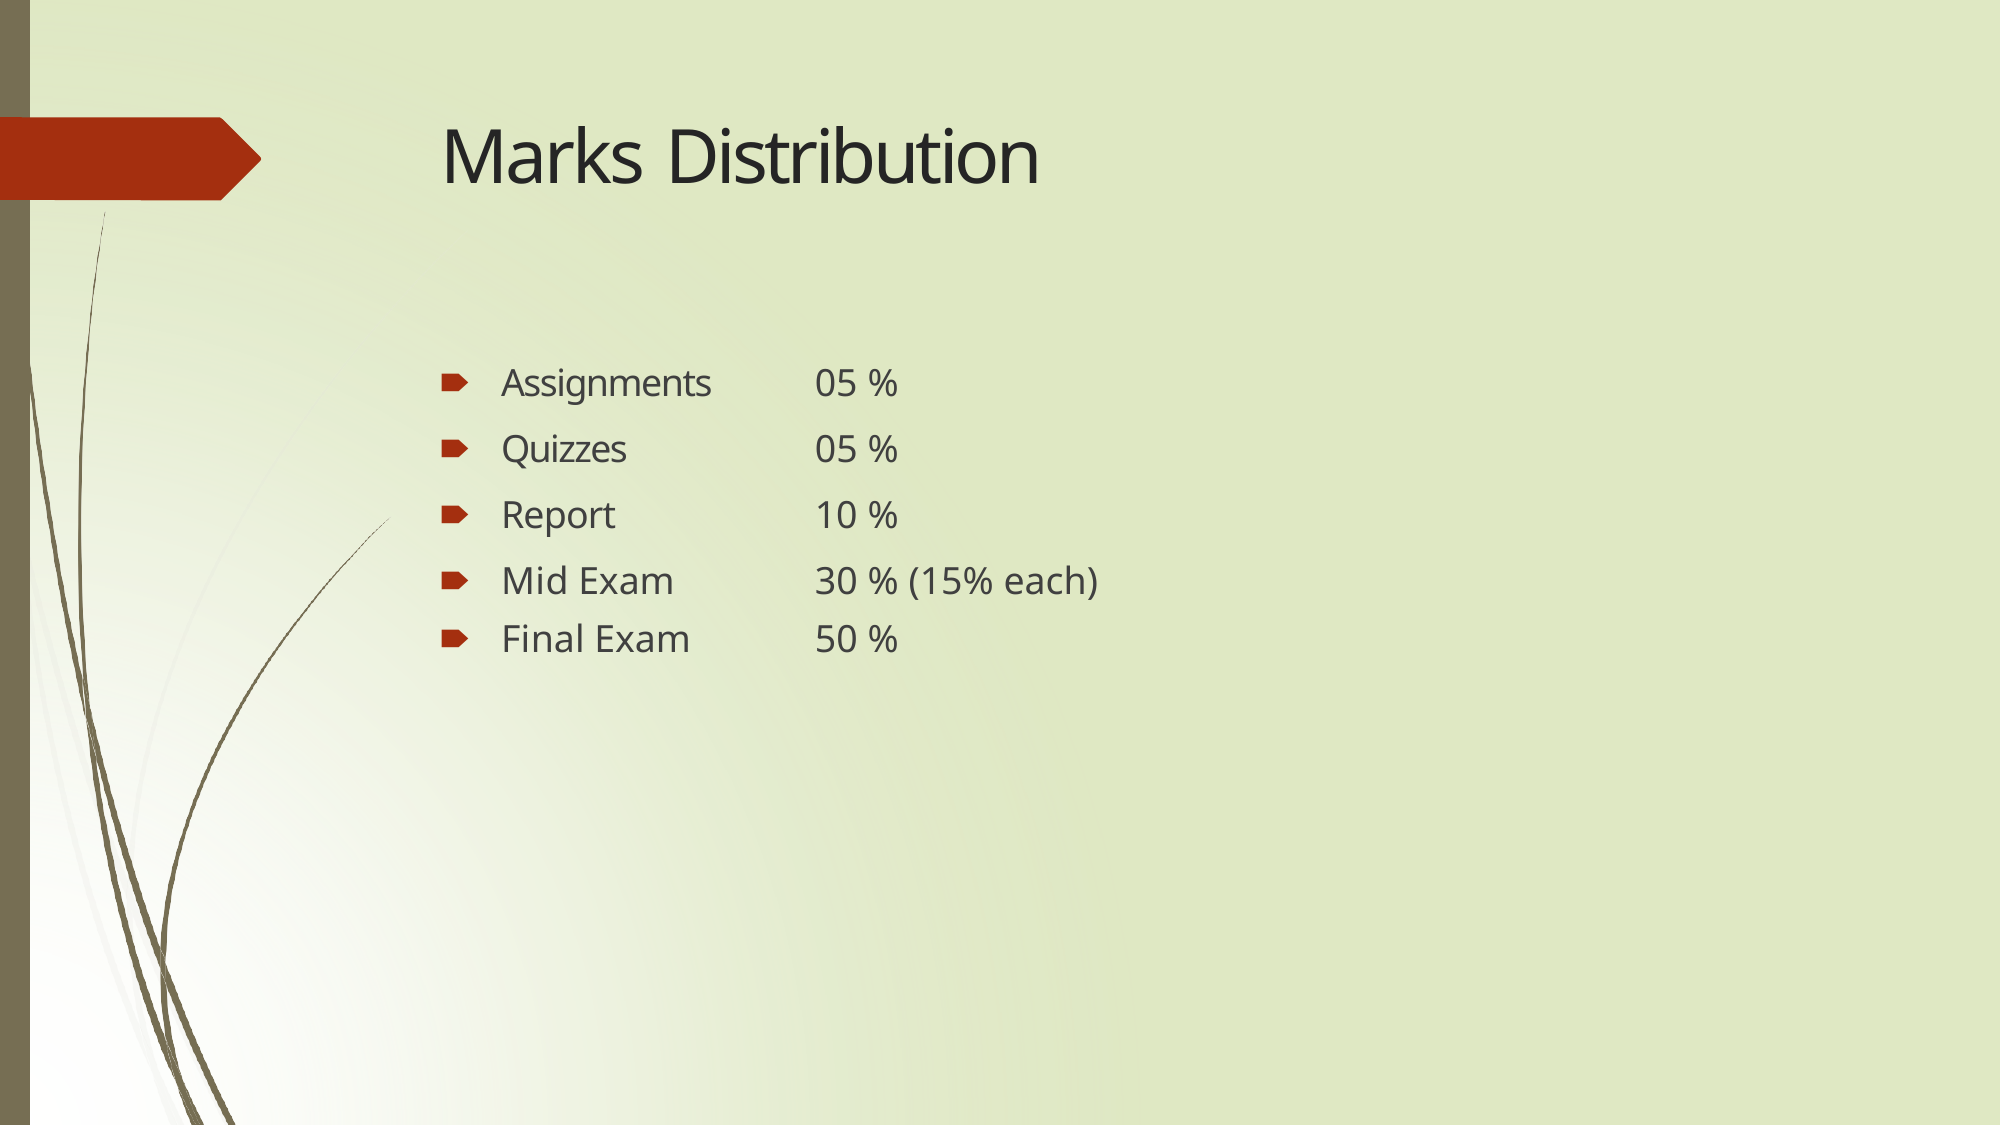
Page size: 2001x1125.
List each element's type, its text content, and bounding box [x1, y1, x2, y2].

table_cell 🠶 Quizzes [435, 412, 767, 478]
table_cell 10 % [767, 478, 1117, 544]
table_cell 🠶 Final Exam [435, 610, 767, 666]
table_cell 30 % (15% each) [767, 544, 1117, 610]
title Marks Distribution [438, 106, 1068, 297]
table_cell 50 % [767, 610, 1117, 666]
table_header 🠶 Assignments [435, 357, 767, 412]
table_header 05 % [767, 357, 1117, 412]
table_cell 05 % [767, 412, 1117, 478]
table_cell 🠶 Mid Exam [435, 544, 767, 610]
picture [30, 0, 2000, 1125]
table_cell 🠶 Report [435, 478, 767, 544]
